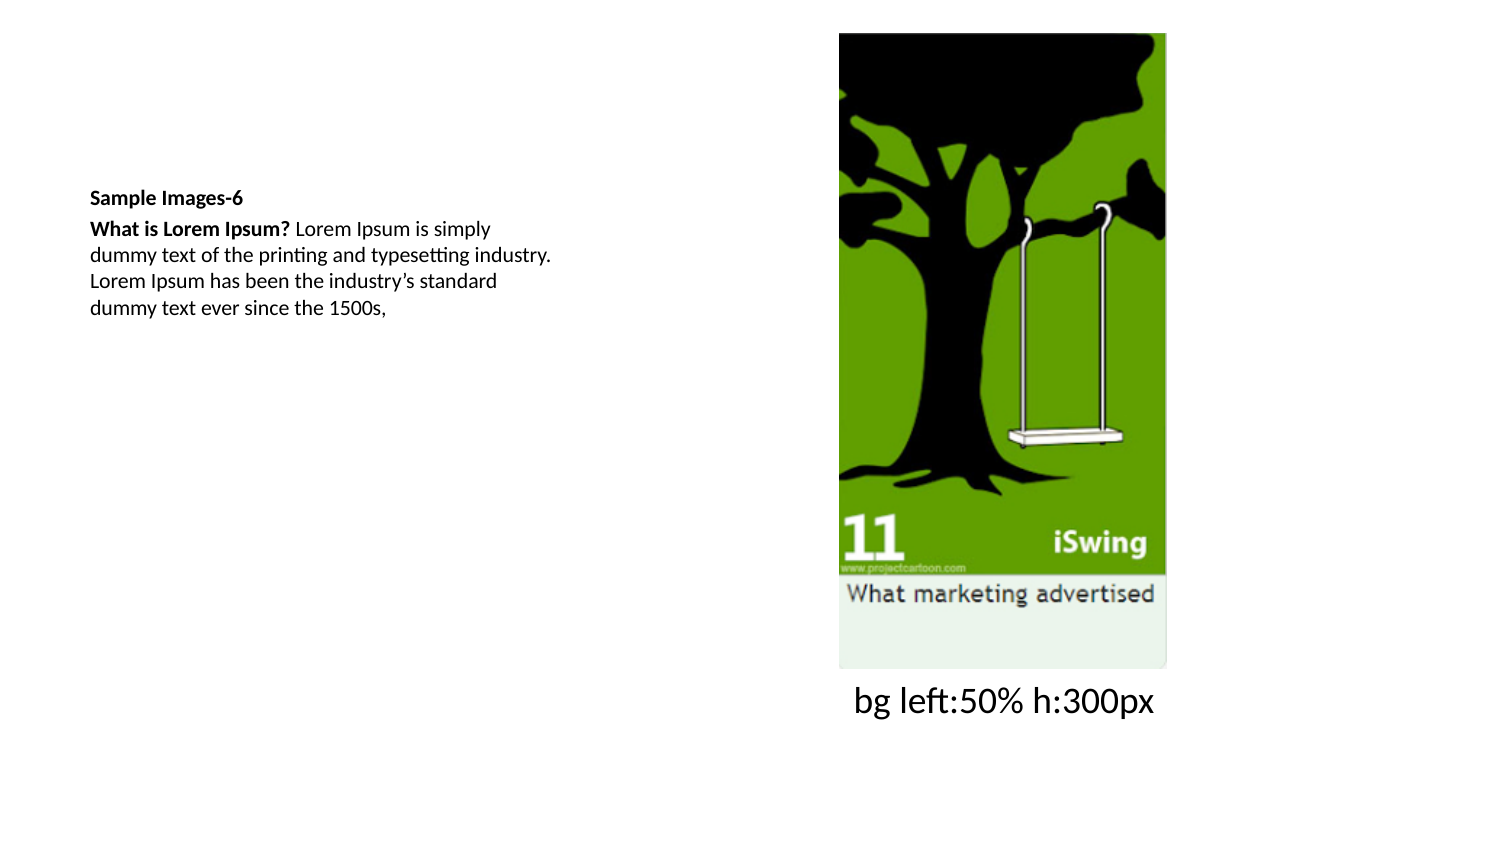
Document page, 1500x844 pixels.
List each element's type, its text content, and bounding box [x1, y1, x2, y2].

picture [839, 32, 1167, 669]
text_box bg left:50% h:300px [585, 668, 1423, 753]
list Sample Images-6 What is Lorem Ipsum? Lorem Ipsum is simply dummy text of the printing and typesetting industry. Lorem Ipsum has been the industry’s standard dummy text ever since the 1500s, [75, 176, 569, 754]
